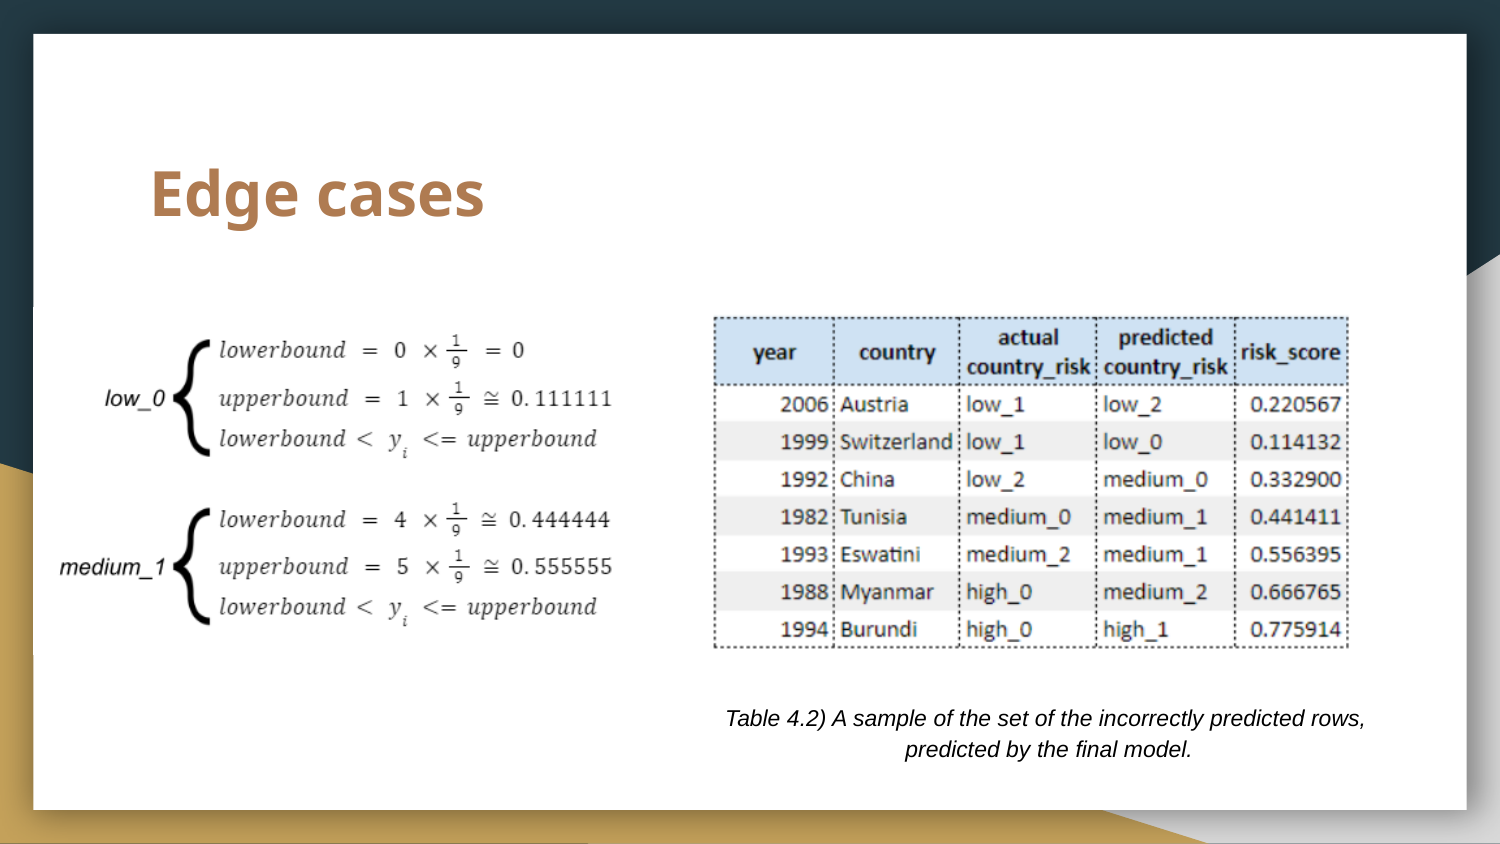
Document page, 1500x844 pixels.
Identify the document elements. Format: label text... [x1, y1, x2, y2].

list Table 4.2) A sample of the set of the incorrectly predicted rows, predicted by the final model. [449, 683, 1500, 794]
picture [32, 307, 639, 655]
title Edge cases [134, 138, 1366, 296]
picture [688, 295, 1366, 660]
